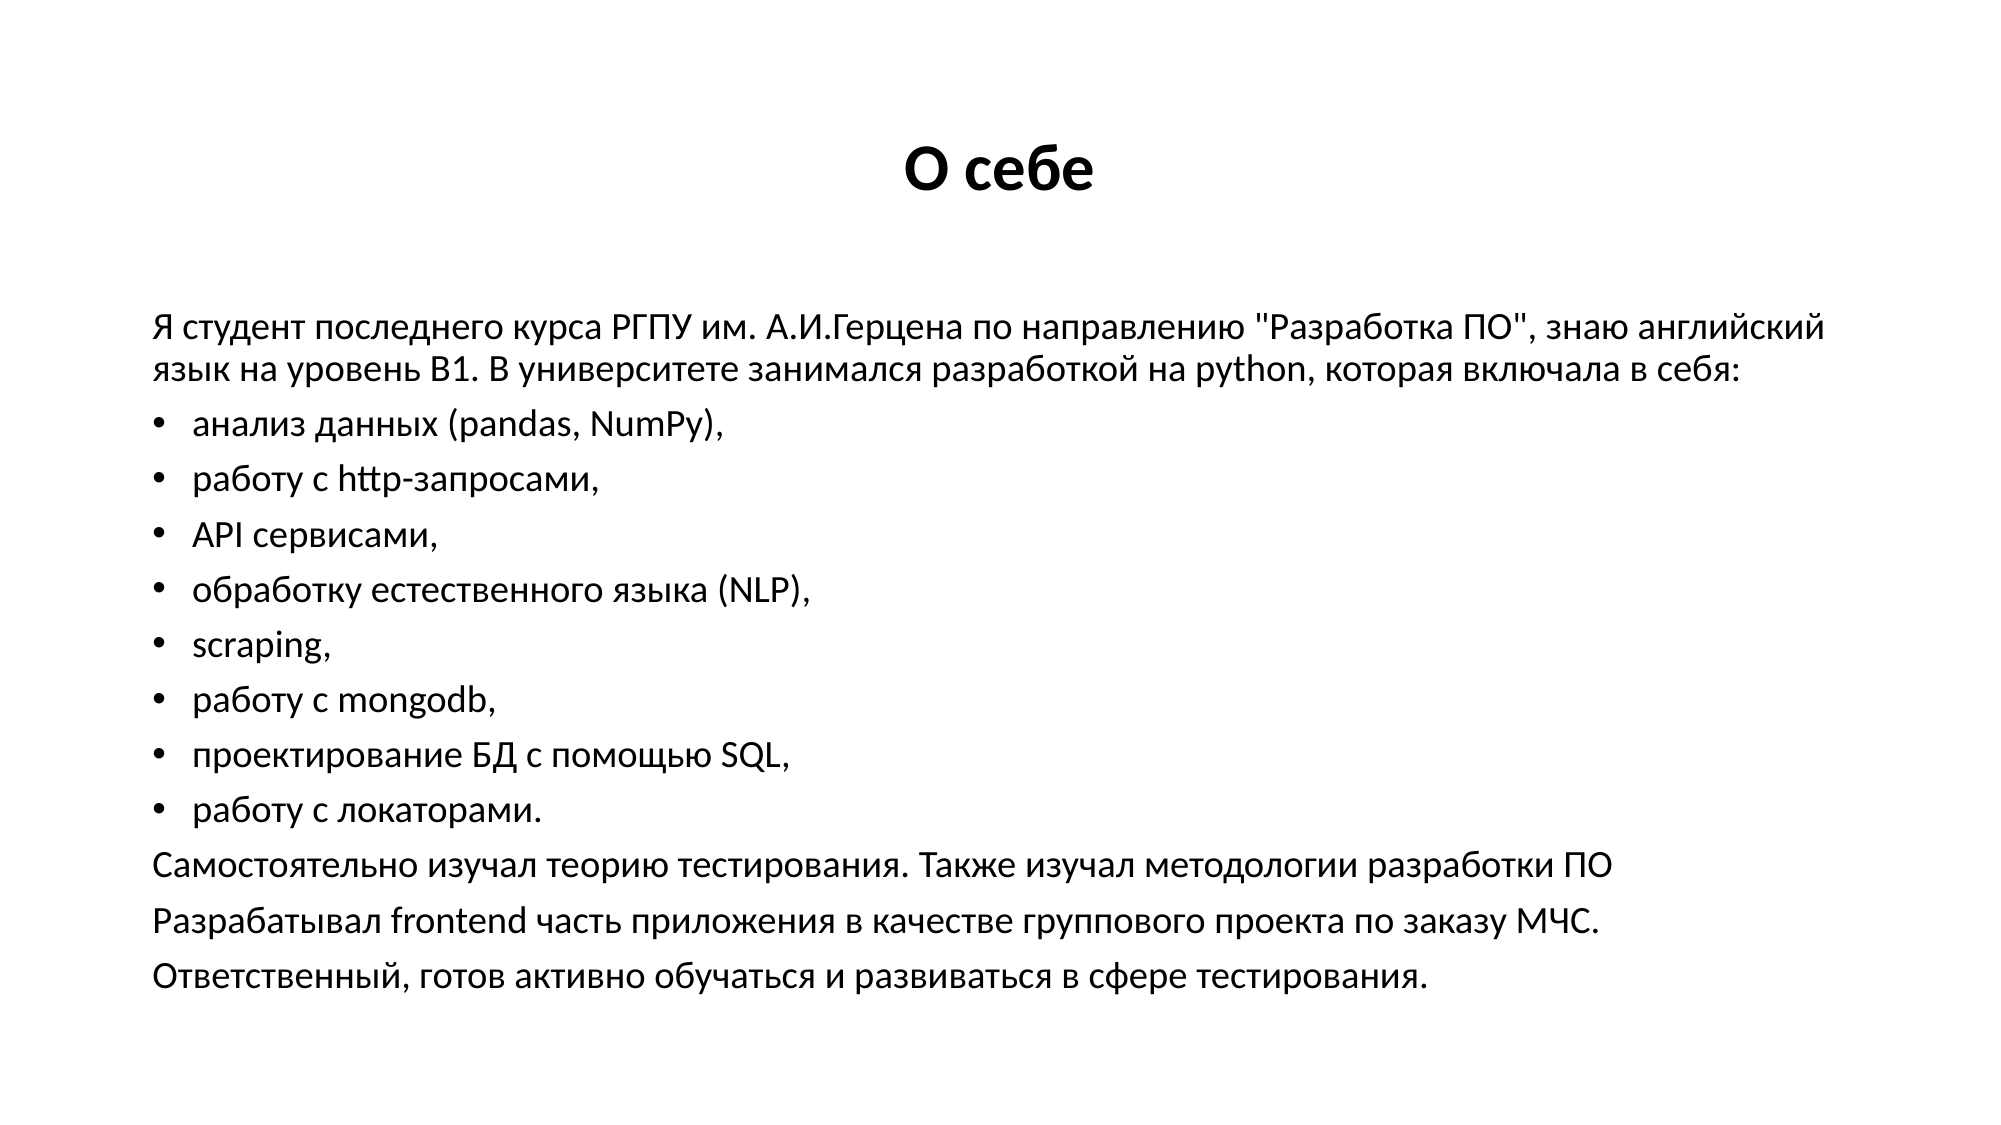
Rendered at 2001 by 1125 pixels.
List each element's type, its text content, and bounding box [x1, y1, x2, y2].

list Я студент последнего курса РГПУ им. А.И.Герцена по направлению "Разработка ПО", знаю английский язык на уровень B1. В университете занимался разработкой на python, которая включала в себя: анализ данных (pandas, NumPy), работу с http-запросами, API сервисами, обработку естественного языка (NLP), scraping, работу с mongodb, проектирование БД с помощью SQL, работу с локаторами. Самостоятельно изучал теорию тестирования. Также изучал методологии разработки ПО Разрабатывал frontend часть приложения в качестве группового проекта по заказу МЧС. Ответственный, готов активно обучаться и развиваться в сфере тестирования. [137, 299, 1863, 1014]
title О себе [137, 59, 1863, 278]
